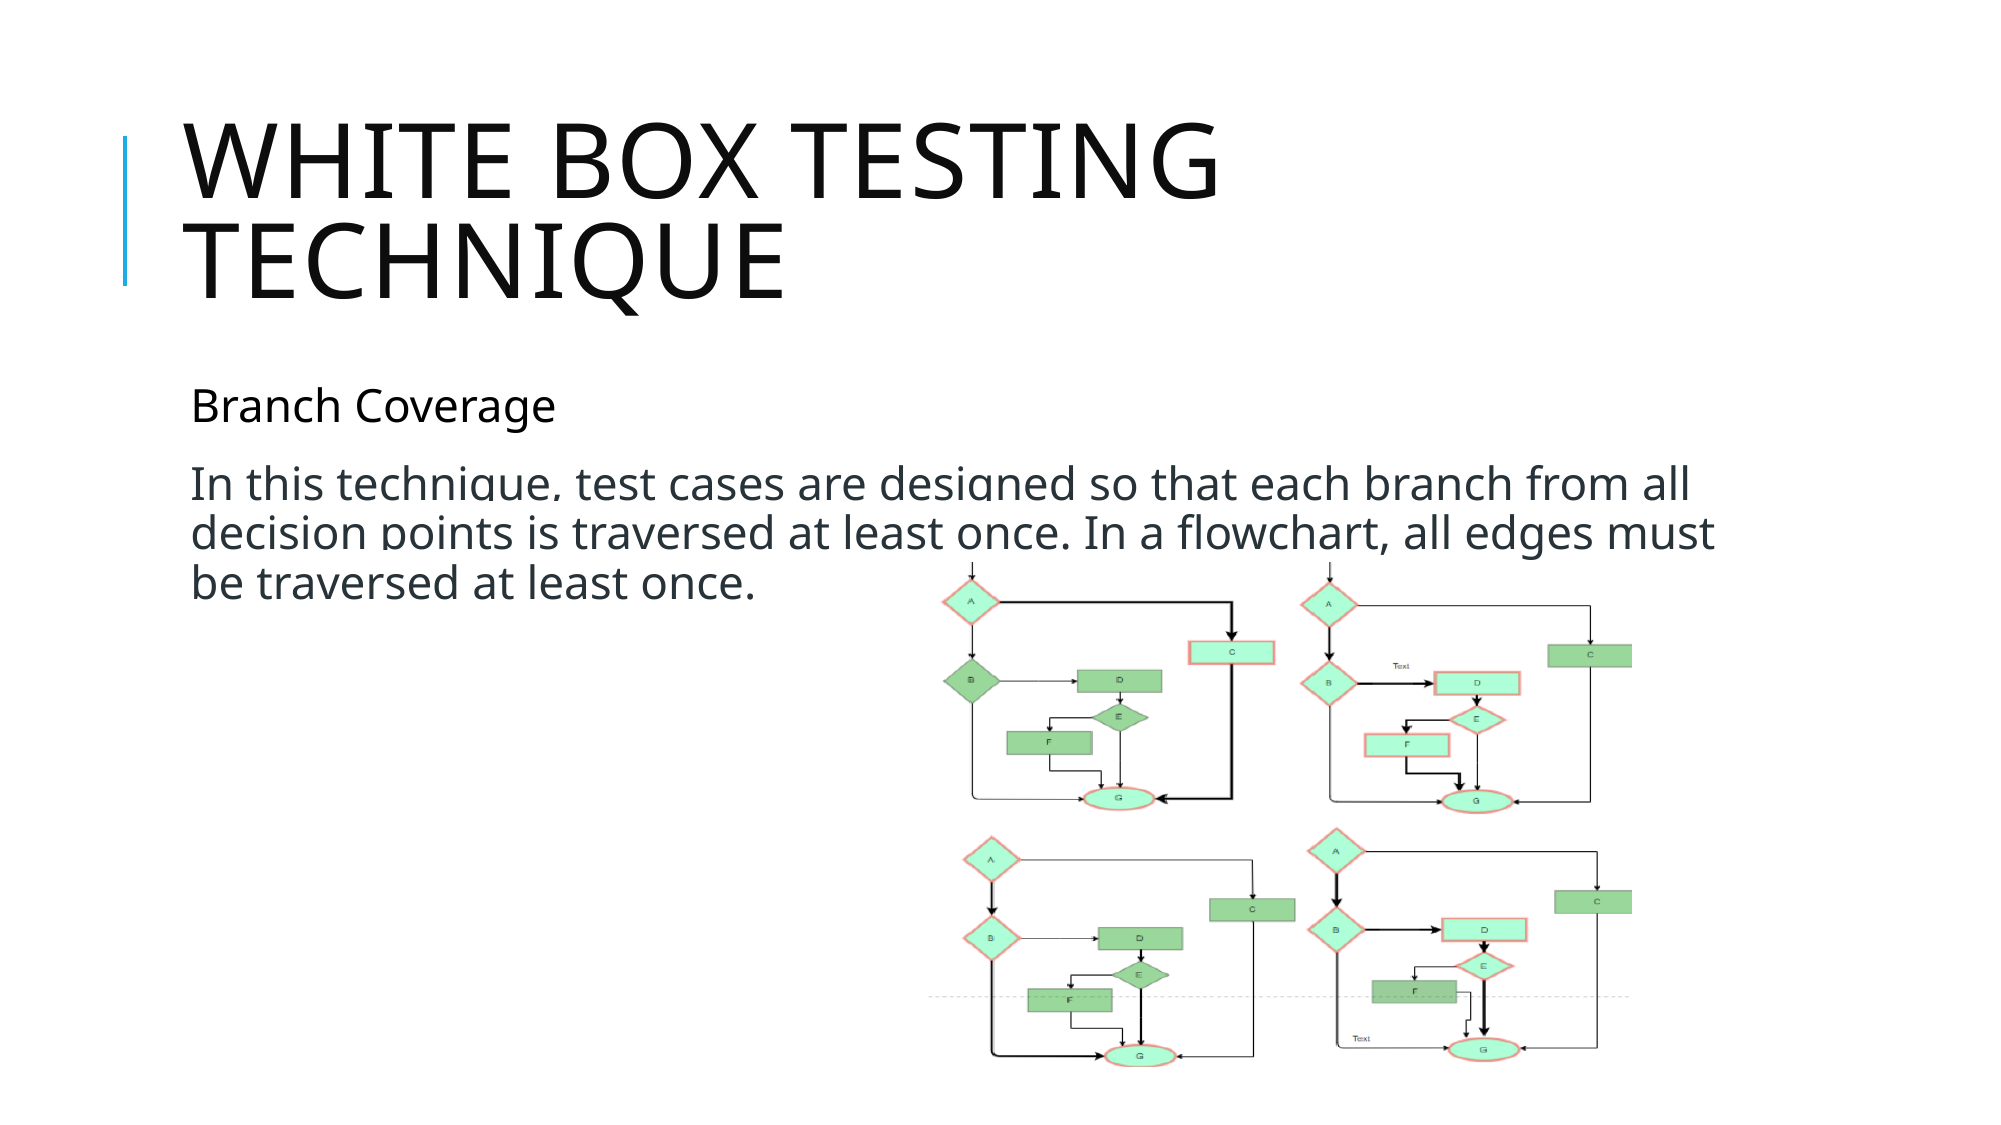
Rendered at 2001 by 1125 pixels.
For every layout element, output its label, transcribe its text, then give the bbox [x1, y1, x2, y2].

title White box testing technique [168, 96, 1763, 342]
picture [921, 562, 1633, 1067]
list Branch Coverage In this technique, test cases are designed so that each branch from all decision points is traversed at least once. In a flowchart, all edges must be traversed at least once. [168, 375, 1763, 1035]
